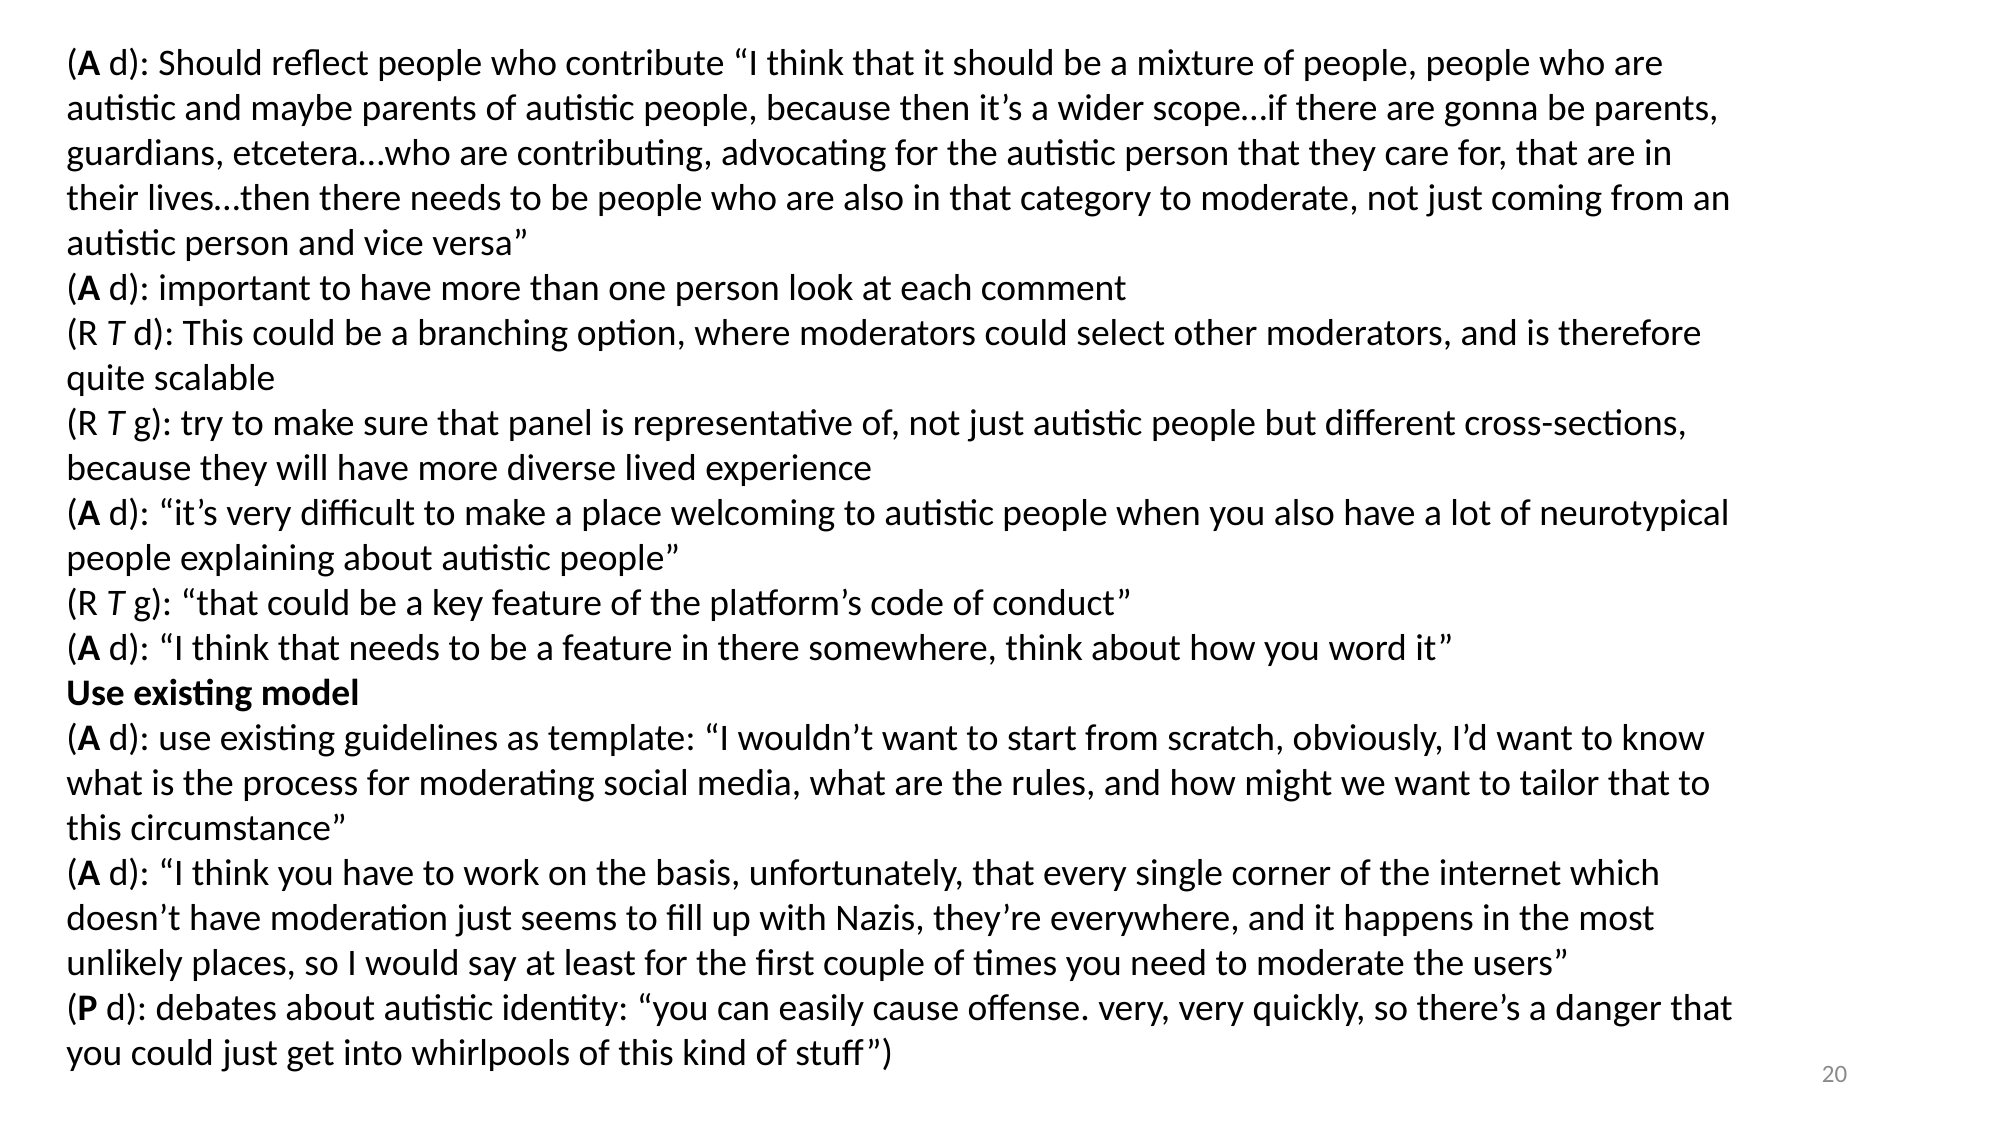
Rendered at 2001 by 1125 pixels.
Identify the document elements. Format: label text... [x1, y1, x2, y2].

slide_number 20 [1412, 1042, 1863, 1103]
text_box (A d): Should reflect people who contribute “I think that it should be a mixture of people, people who are autistic and maybe parents of autistic people, because then it’s a wider scope…if there are gonna be parents, guardians, etcetera…who are contributing, advocating for the autistic person that they care for, that are in their lives…then there needs to be people who are also in that category to moderate, not just coming from an autistic person and vice versa” (A d): important to have more than one person look at each comment (R T d): This could be a branching option, where moderators could select other moderators, and is therefore quite scalable (R T g): try to make sure that panel is representative of, not just autistic people but different cross-sections, because they will have more diverse lived experience (A d): “it’s very difficult to make a place welcoming to autistic people when you also have a lot of neurotypical people explaining about autistic people” (R T g): “that could be a key feature of the platform’s code of conduct” (A d): “I think that needs to be a feature in there somewhere, think about how you word it” Use existing model (A d): use existing guidelines as template: “I wouldn’t want to start from scratch, obviously, I’d want to know what is the process for moderating social media, what are the rules, and how might we want to tailor that to this circumstance” (A d): “I think you have to work on the basis, unfortunately, that every single corner of the internet which doesn’t have moderation just seems to fill up with Nazis, they’re everywhere, and it happens in the most unlikely places, so I would say at least for the first couple of times you need to moderate the users” (P d): debates about autistic identity: “you can easily cause offense. very, very quickly, so there’s a danger that you could just get into whirlpools of this kind of stuff”) [51, 0, 1759, 1125]
